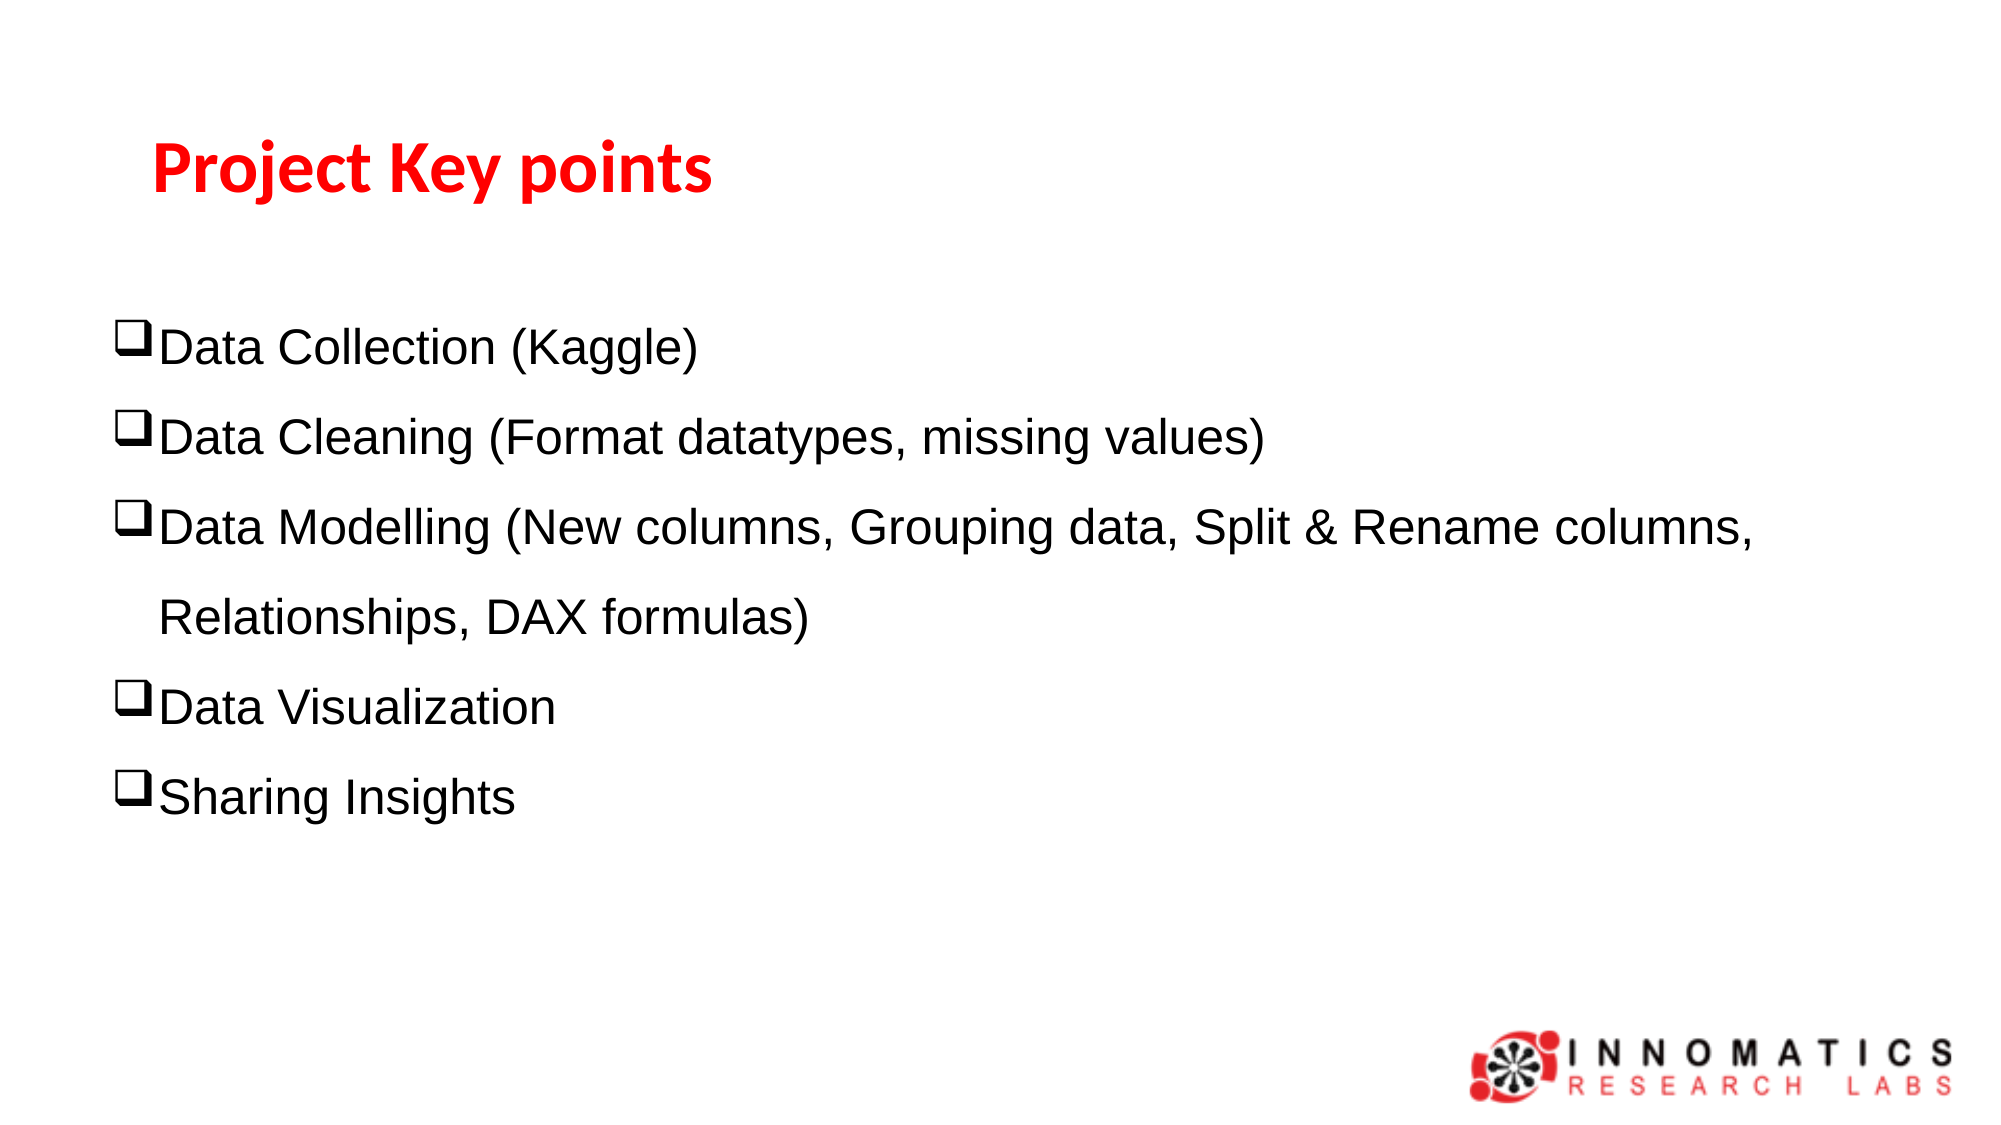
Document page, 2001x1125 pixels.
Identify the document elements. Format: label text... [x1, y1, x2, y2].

text_box Data Collection (Kaggle) Data Cleaning (Format datatypes, missing values) Data Modelling (New columns, Grouping data, Split & Rename columns, Relationships, DAX formulas) Data Visualization Sharing Insights [96, 277, 1965, 832]
picture [1445, 1014, 1975, 1125]
title Project Key points [137, 59, 1863, 277]
